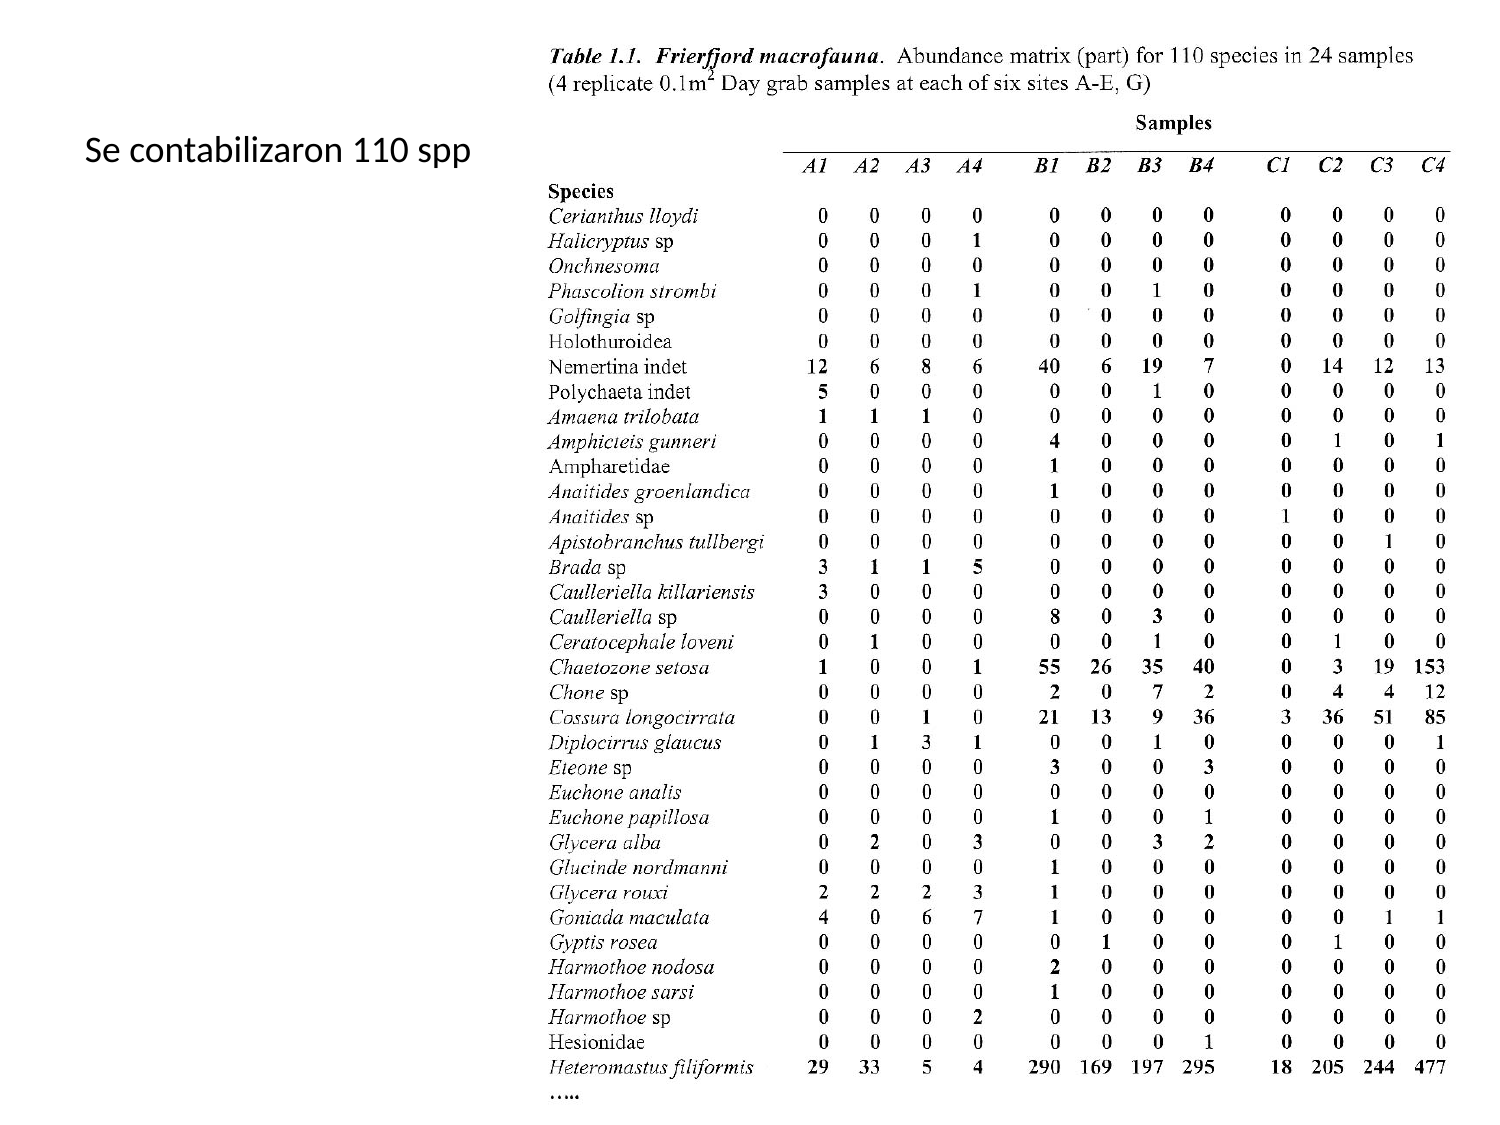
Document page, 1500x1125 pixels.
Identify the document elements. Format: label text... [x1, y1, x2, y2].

text_box Se contabilizaron 110 spp [70, 117, 527, 177]
picture [527, 37, 1475, 1125]
